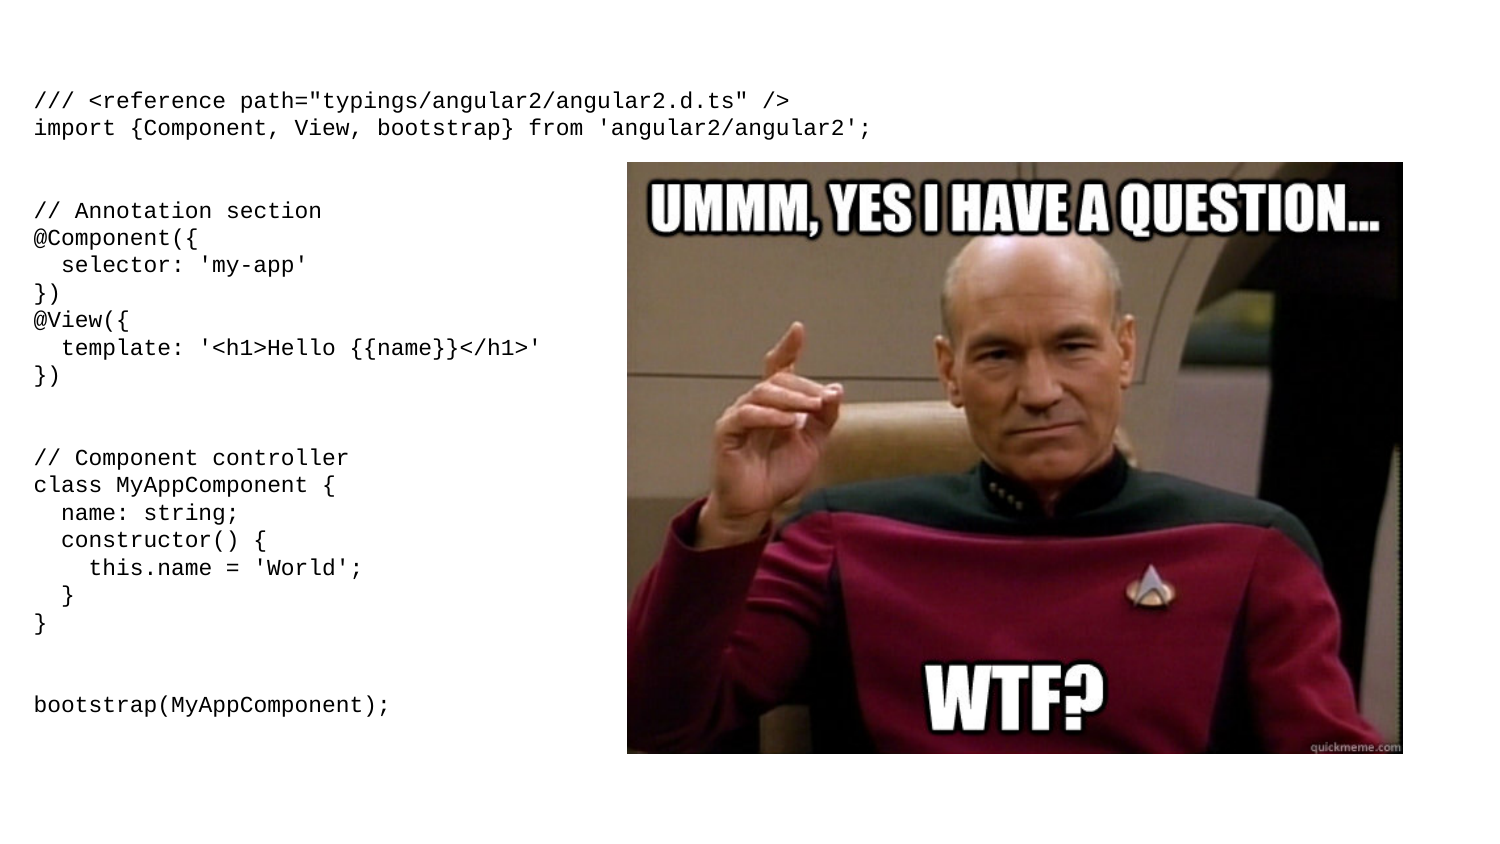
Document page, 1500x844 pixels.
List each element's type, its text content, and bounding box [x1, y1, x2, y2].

picture [627, 162, 1404, 755]
text_box /// <reference path="typings/angular2/angular2.d.ts" /> import {Component, View, bootstrap} from 'angular2/angular2'; // Annotation section @Component({ selector: 'my-app' }) @View({ template: '<h1>Hello {{name}}</h1>' }) // Component controller class MyAppComponent { name: string; constructor() { this.name = 'World'; } } bootstrap(MyAppComponent); [18, 155, 1403, 648]
